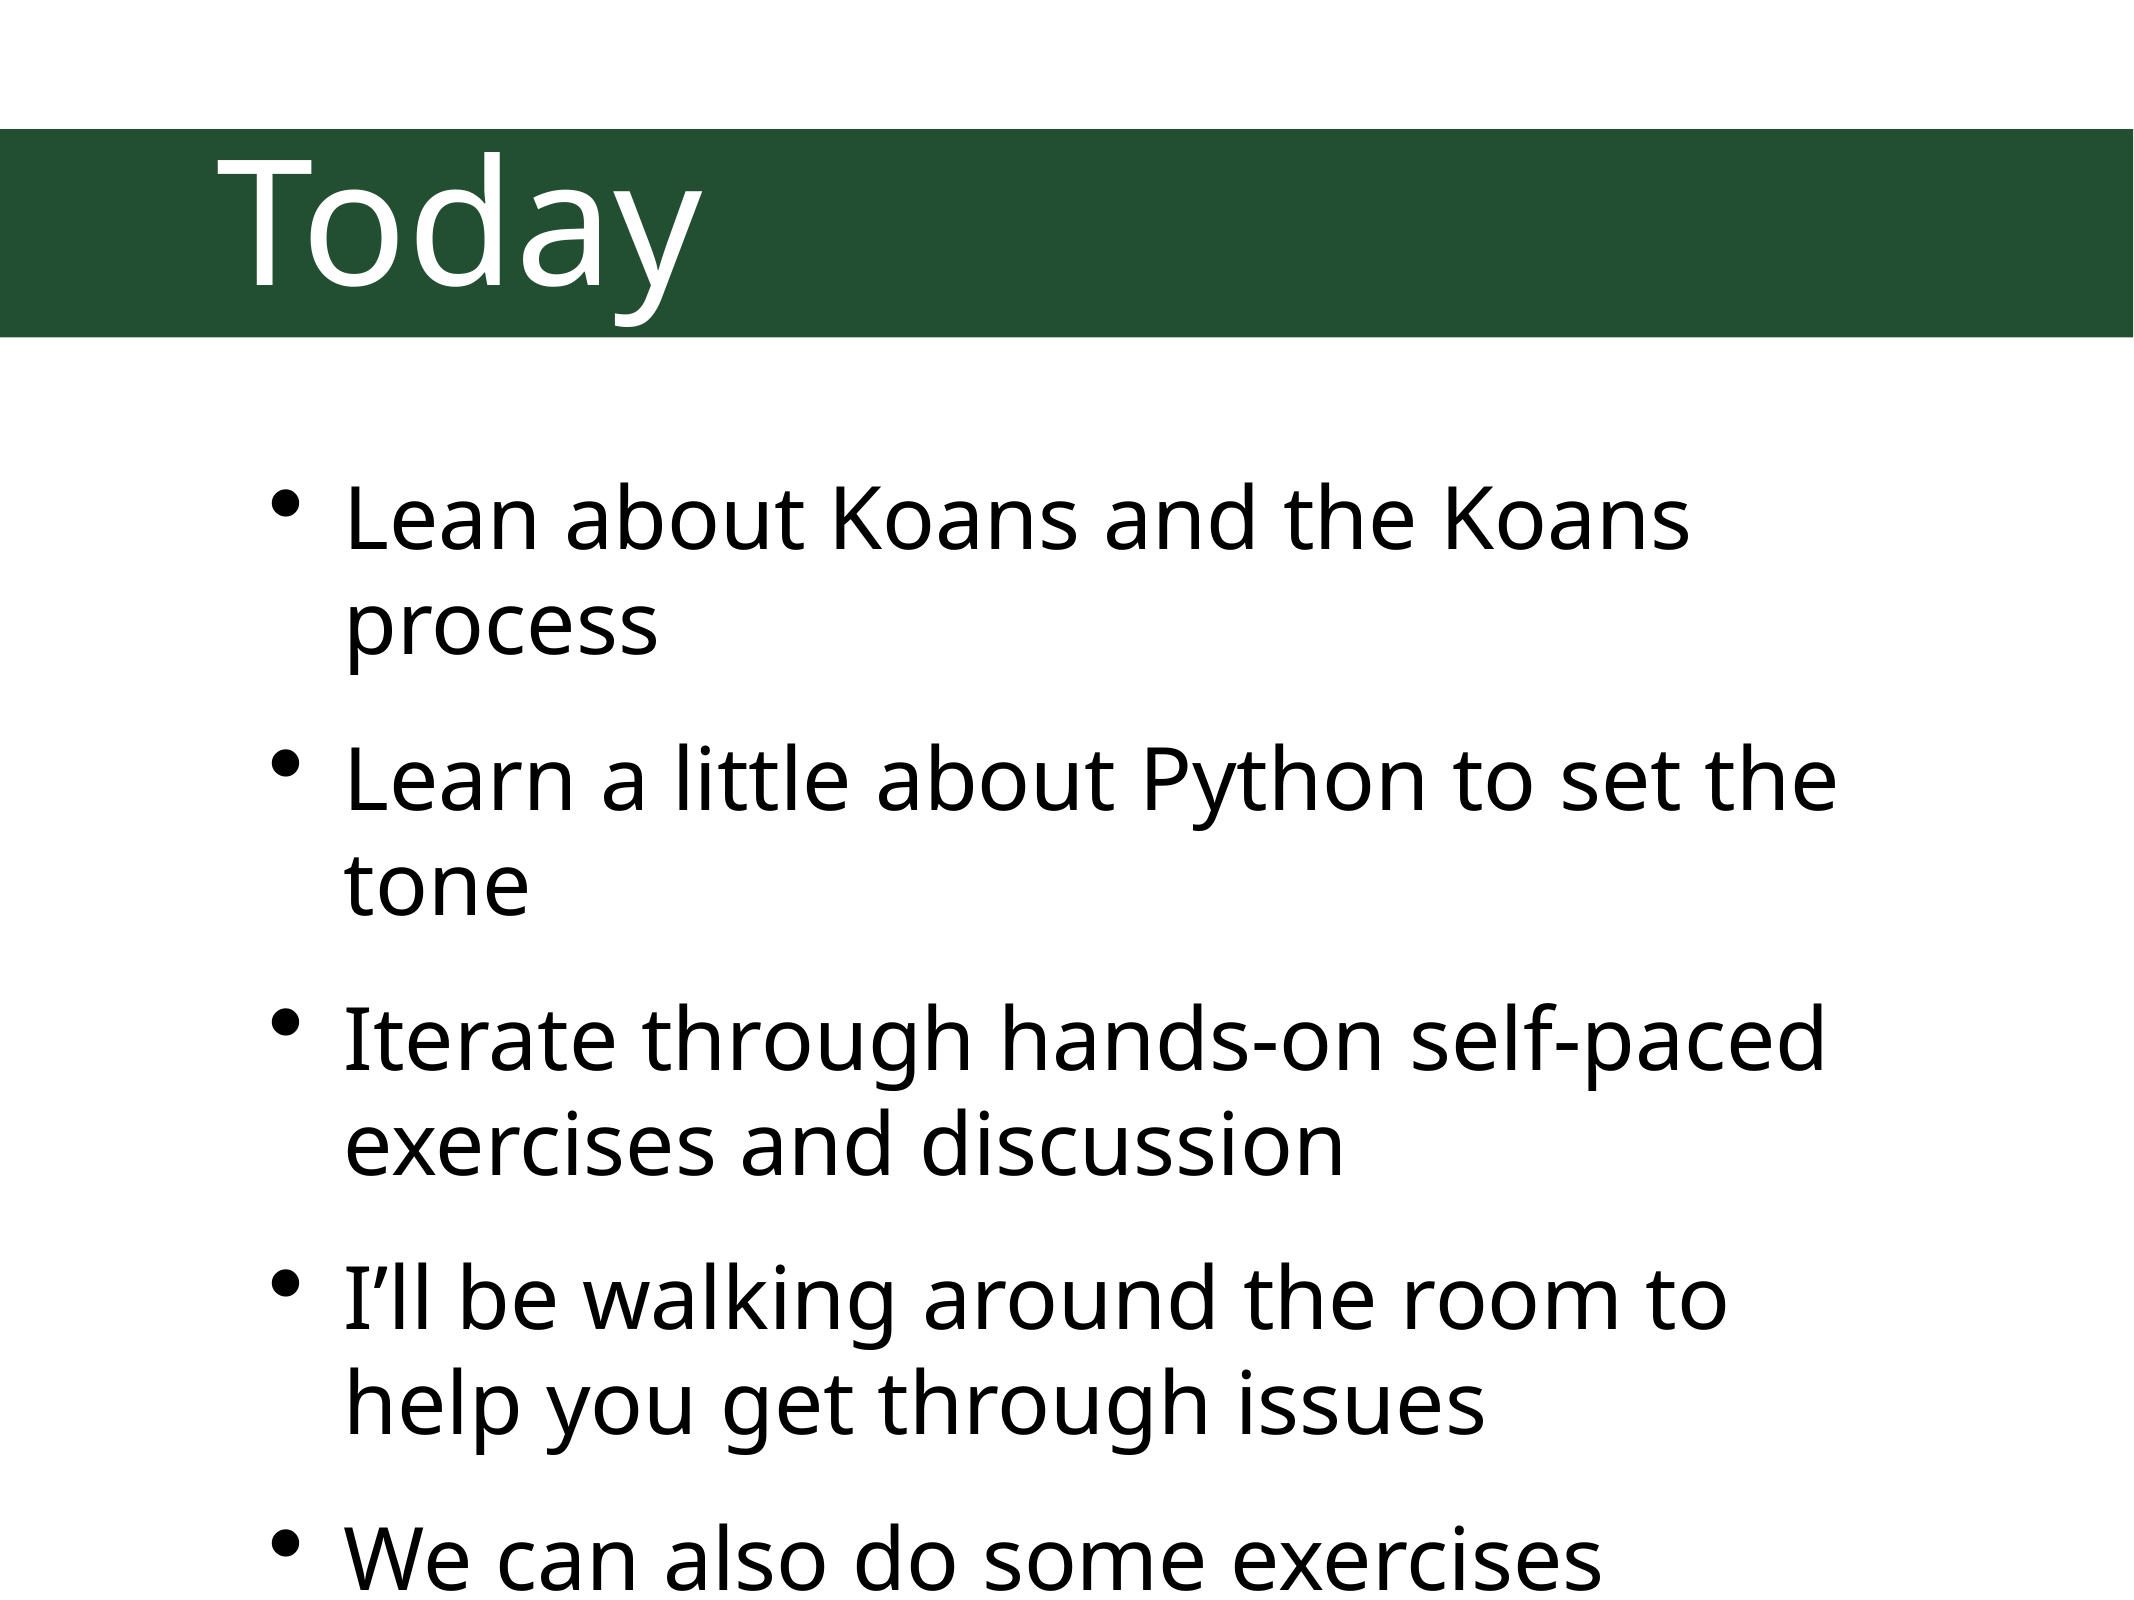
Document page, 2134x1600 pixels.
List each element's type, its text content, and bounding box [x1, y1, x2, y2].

title Today [207, 124, 1926, 359]
list Lean about Koans and the Koans process Learn a little about Python to set the tone Iterate through hands-on self-paced exercises and discussion I’ll be walking around the room to help you get through issues We can also do some exercises together [207, 453, 1926, 1393]
